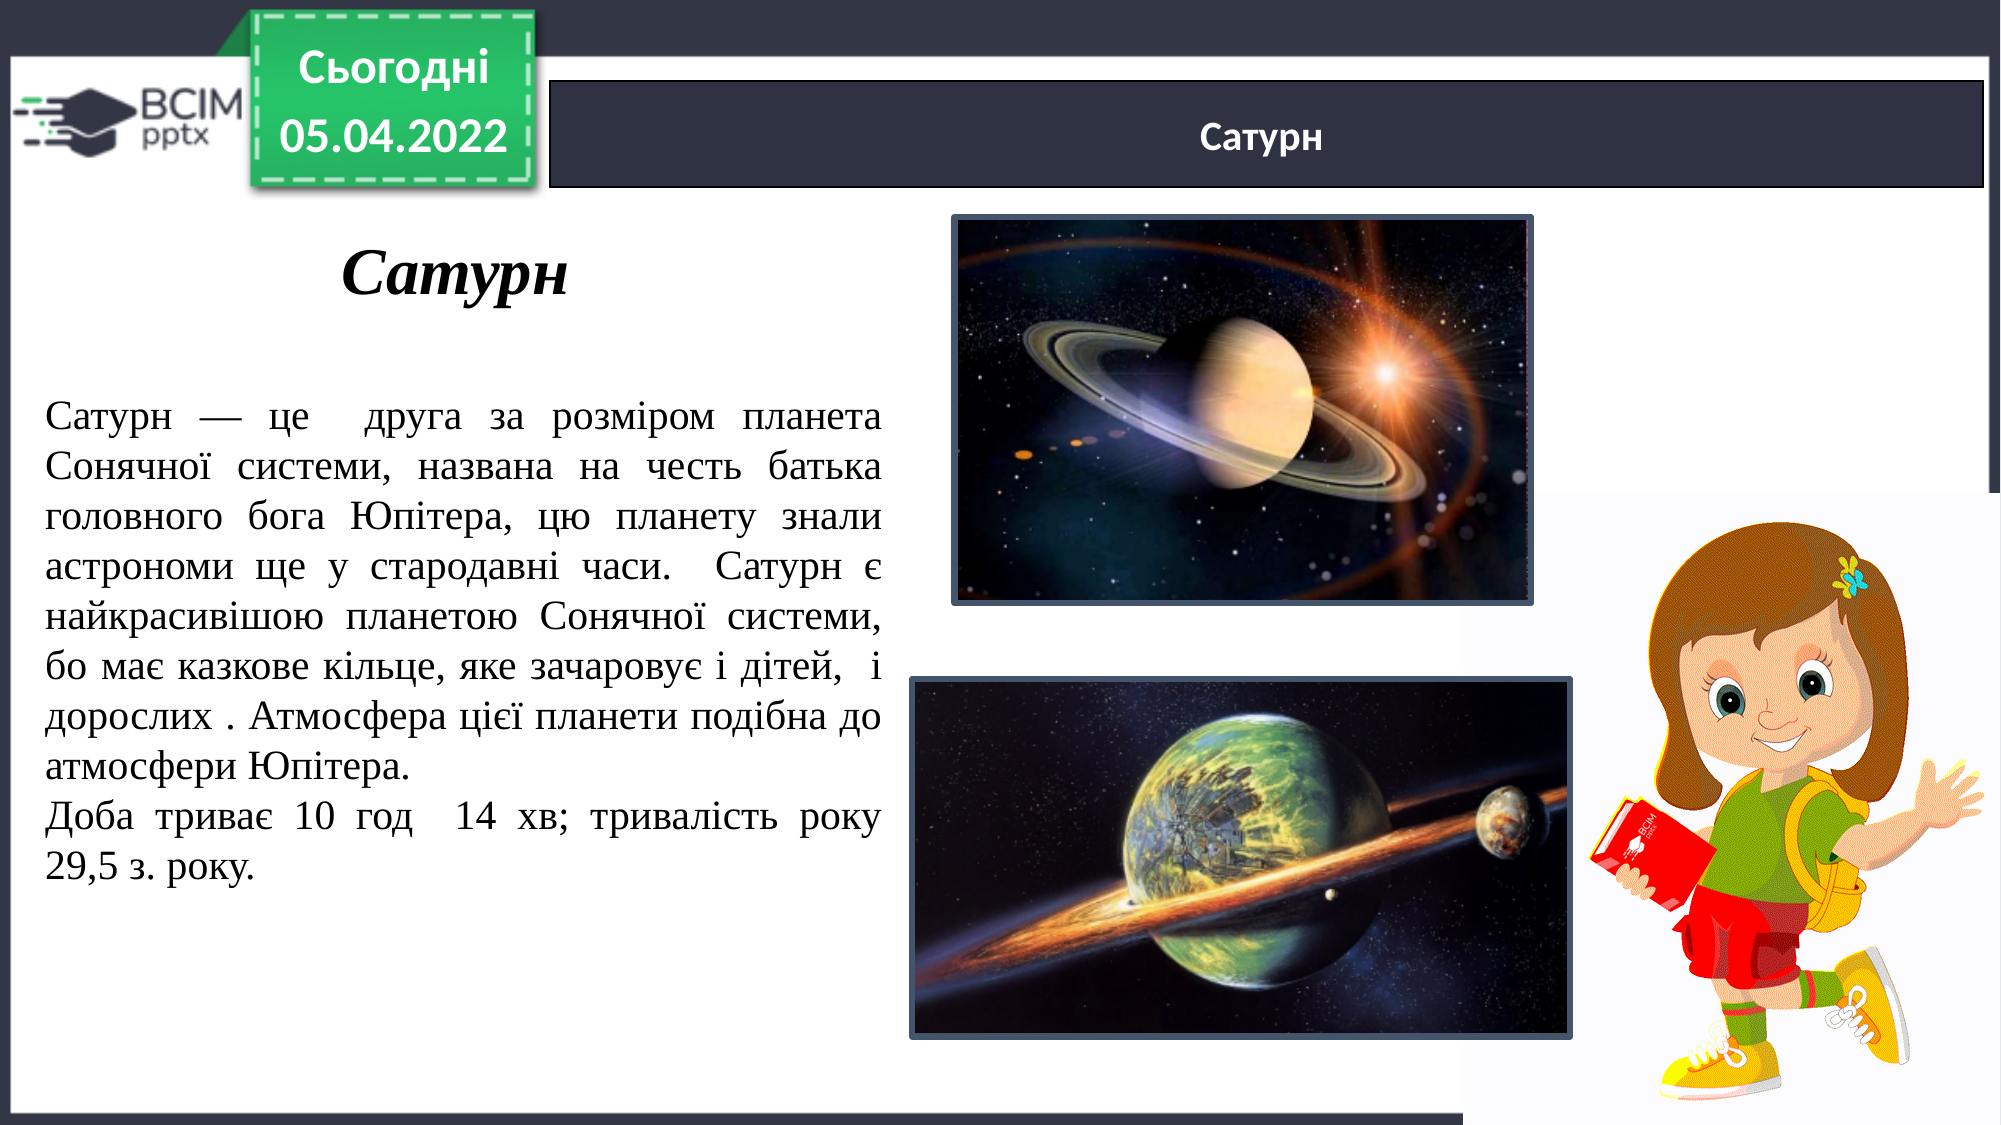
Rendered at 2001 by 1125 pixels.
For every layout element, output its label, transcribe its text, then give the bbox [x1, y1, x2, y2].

picture [0, 0, 2001, 1125]
text_box Сьогодні [284, 26, 535, 101]
text_box 05.04.2022 [263, 101, 524, 164]
text_box Сатурн Сатурн — це друга за розміром планета Сонячної системи, названа на честь батька головного бога Юпітера, цю планету знали астрономи ще у стародавні часи. Сатурн є найкрасиві­шою планетою Сонячної системи, бо має каз­кове кільце, яке зачаровує і дітей, і дорослих . Атмосфера цієї планети подібна до атмосфери Юпітера. Доба триває 10 год 14 хв; тривалість року 29,5 з. року. [30, 220, 898, 895]
text_box Сатурн [549, 80, 1984, 188]
